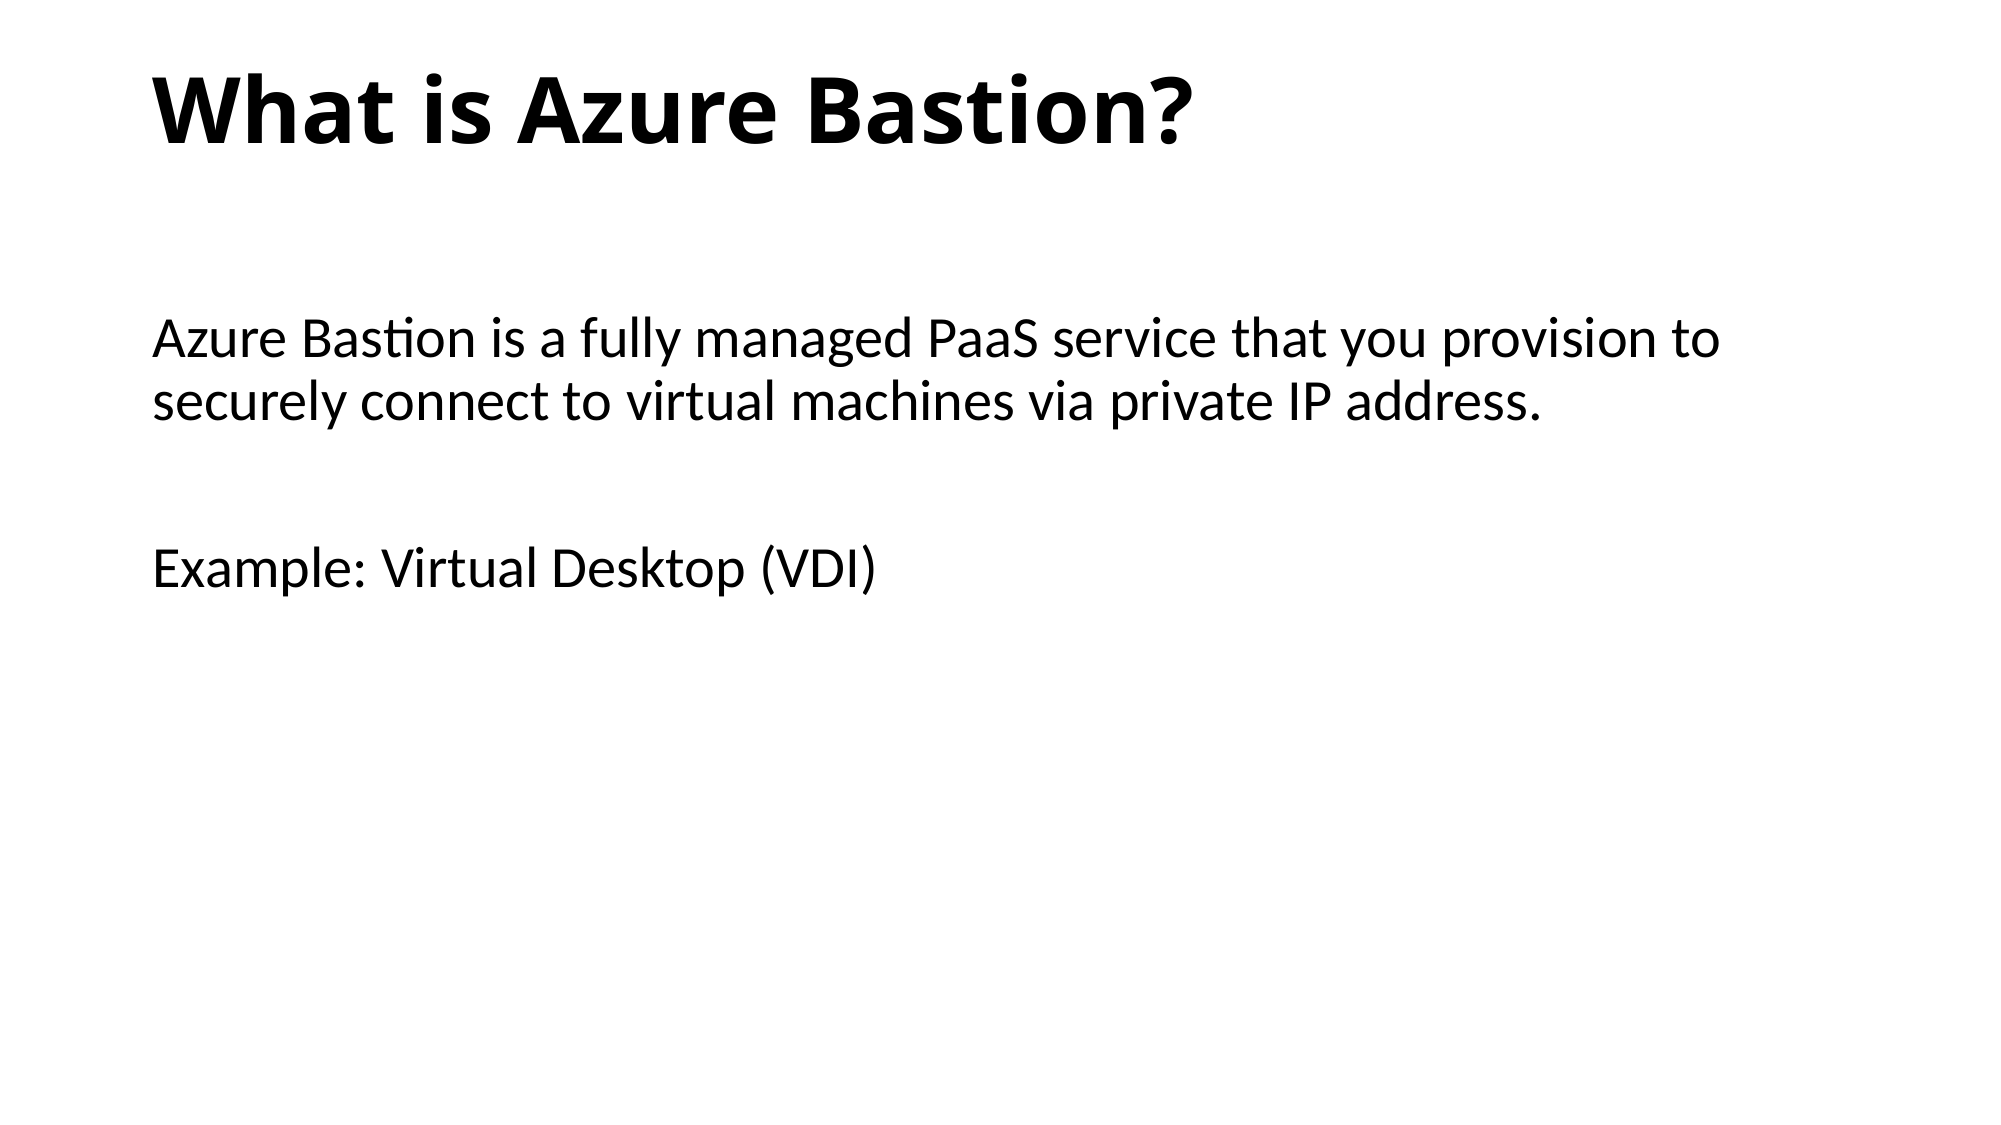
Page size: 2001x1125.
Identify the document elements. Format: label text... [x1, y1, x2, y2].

title What is Azure Bastion? [137, 59, 1863, 278]
list Azure Bastion is a fully managed PaaS service that you provision to securely connect to virtual machines via private IP address. Example: Virtual Desktop (VDI) [137, 299, 1863, 1014]
